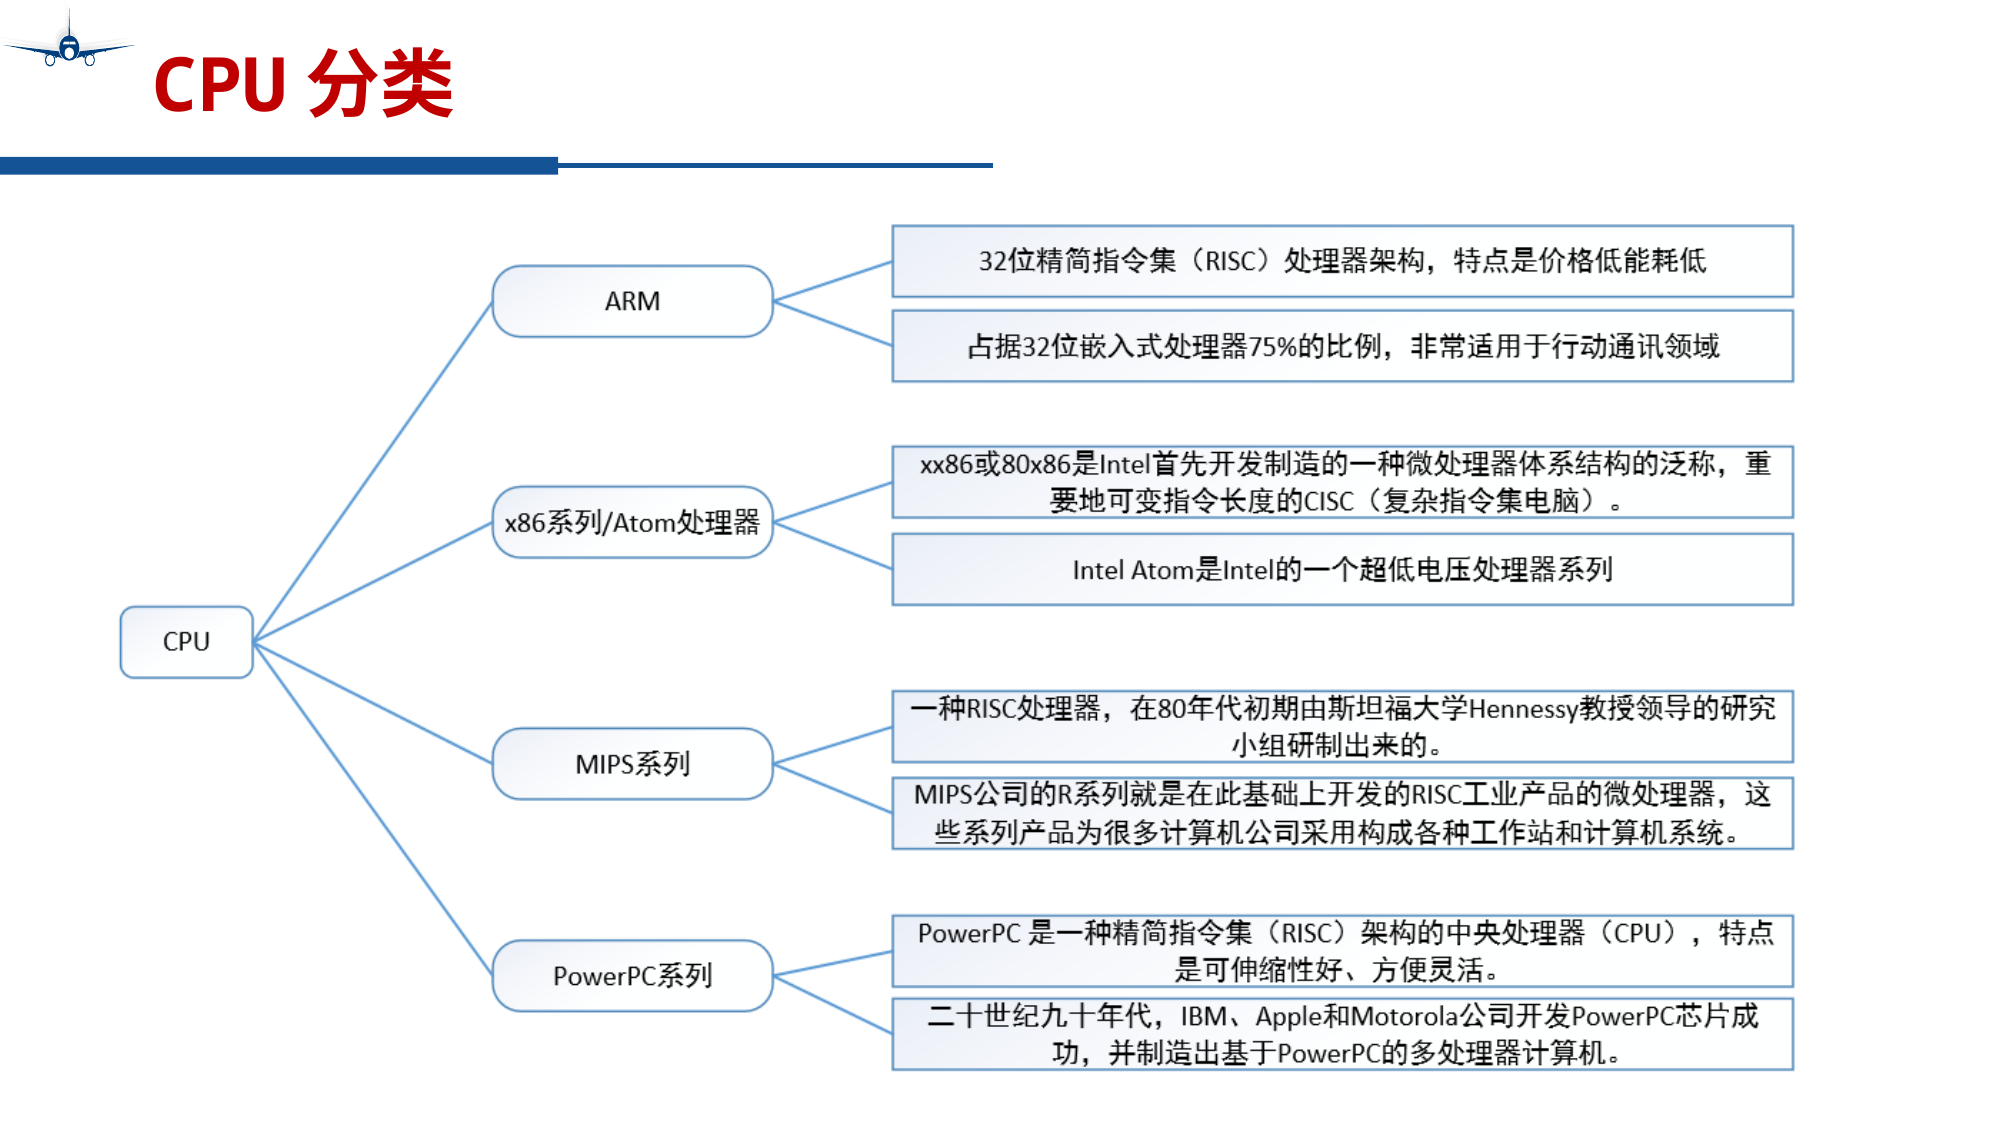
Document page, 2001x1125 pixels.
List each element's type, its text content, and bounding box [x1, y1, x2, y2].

picture [90, 196, 1839, 1097]
title CPU分类 [137, 5, 1863, 170]
